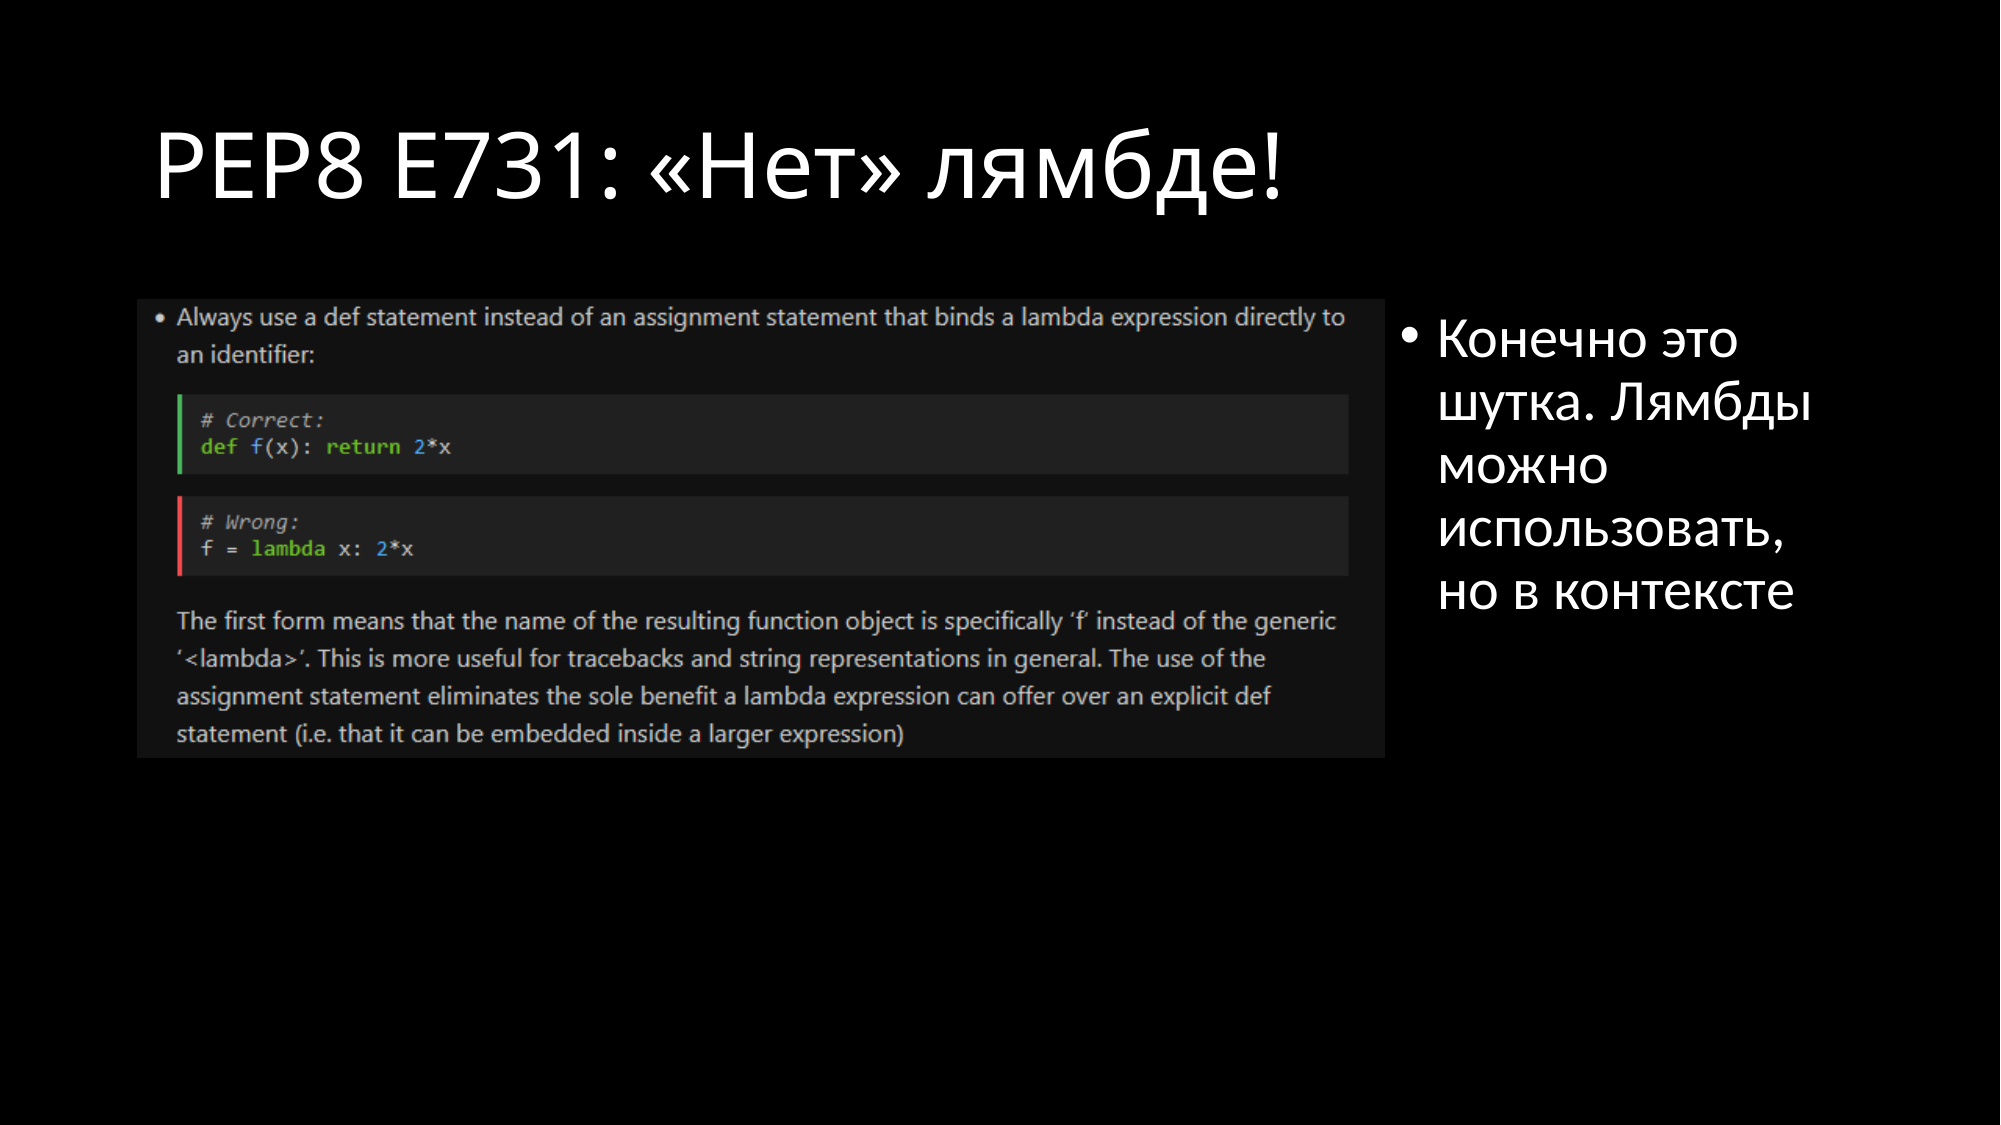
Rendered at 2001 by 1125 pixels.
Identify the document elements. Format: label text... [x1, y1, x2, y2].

title PEP8 E731: «Нет» лямбде! [137, 59, 1863, 278]
picture [137, 299, 1385, 758]
list Конечно это шутка. Лямбды можно использовать, но в контексте [1384, 299, 1863, 1014]
